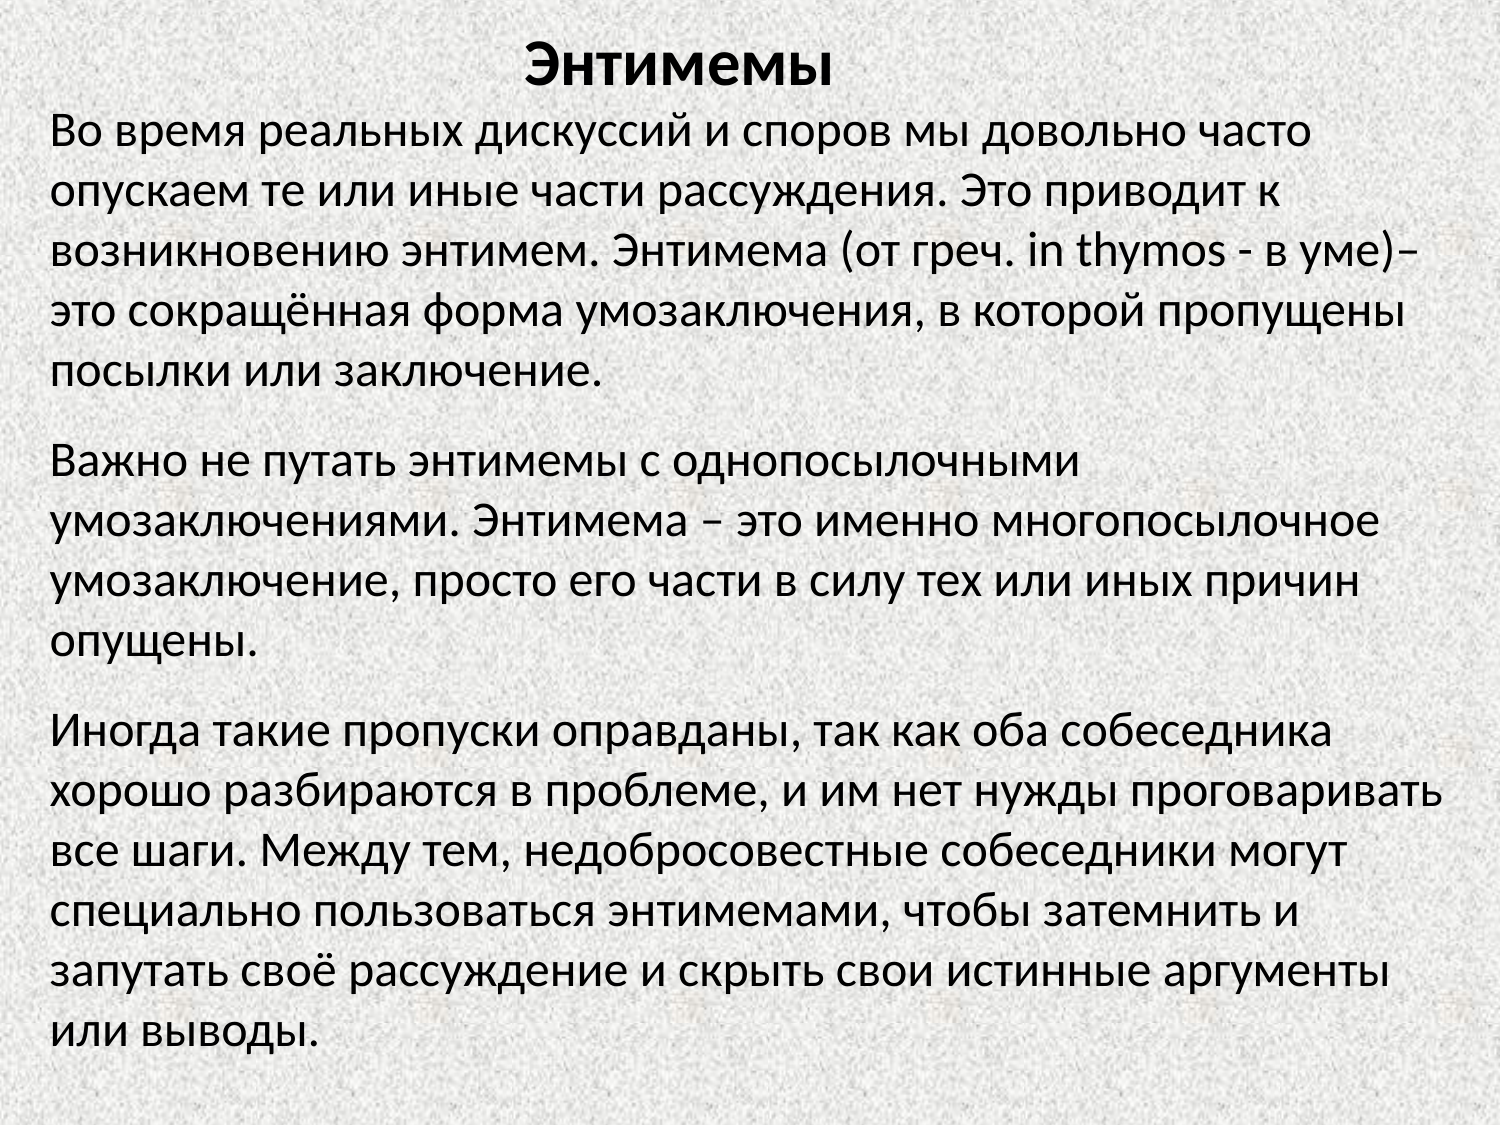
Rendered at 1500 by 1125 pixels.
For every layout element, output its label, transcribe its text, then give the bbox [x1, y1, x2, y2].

text_box Иногда такие пропуски оправданы, так как оба собеседника хорошо разбираются в проблеме, и им нет нужды проговаривать все шаги. Между тем, недобросовестные собеседники могут специально пользоваться энтимемами, чтобы затемнить и запутать своё рассуждение и скрыть свои истинные аргументы или выводы. [34, 688, 1474, 1064]
picture [0, 0, 1500, 1125]
text_box Энтимемы [487, 11, 873, 88]
text_box Во время реальных дискуссий и споров мы довольно часто опускаем те или иные части рассуждения. Это приводит к возникновению энтимем. Энтимема (от греч. in thymos - в уме)– это сокращённая форма умозаключения, в которой пропущены посылки или заключение. [34, 88, 1474, 404]
text_box Важно не путать энтимемы с однопосылочными умозаключениями. Энтимема – это именно многопосылочное умозаключение, просто его части в силу тех или иных причин опущены. [34, 419, 1474, 674]
